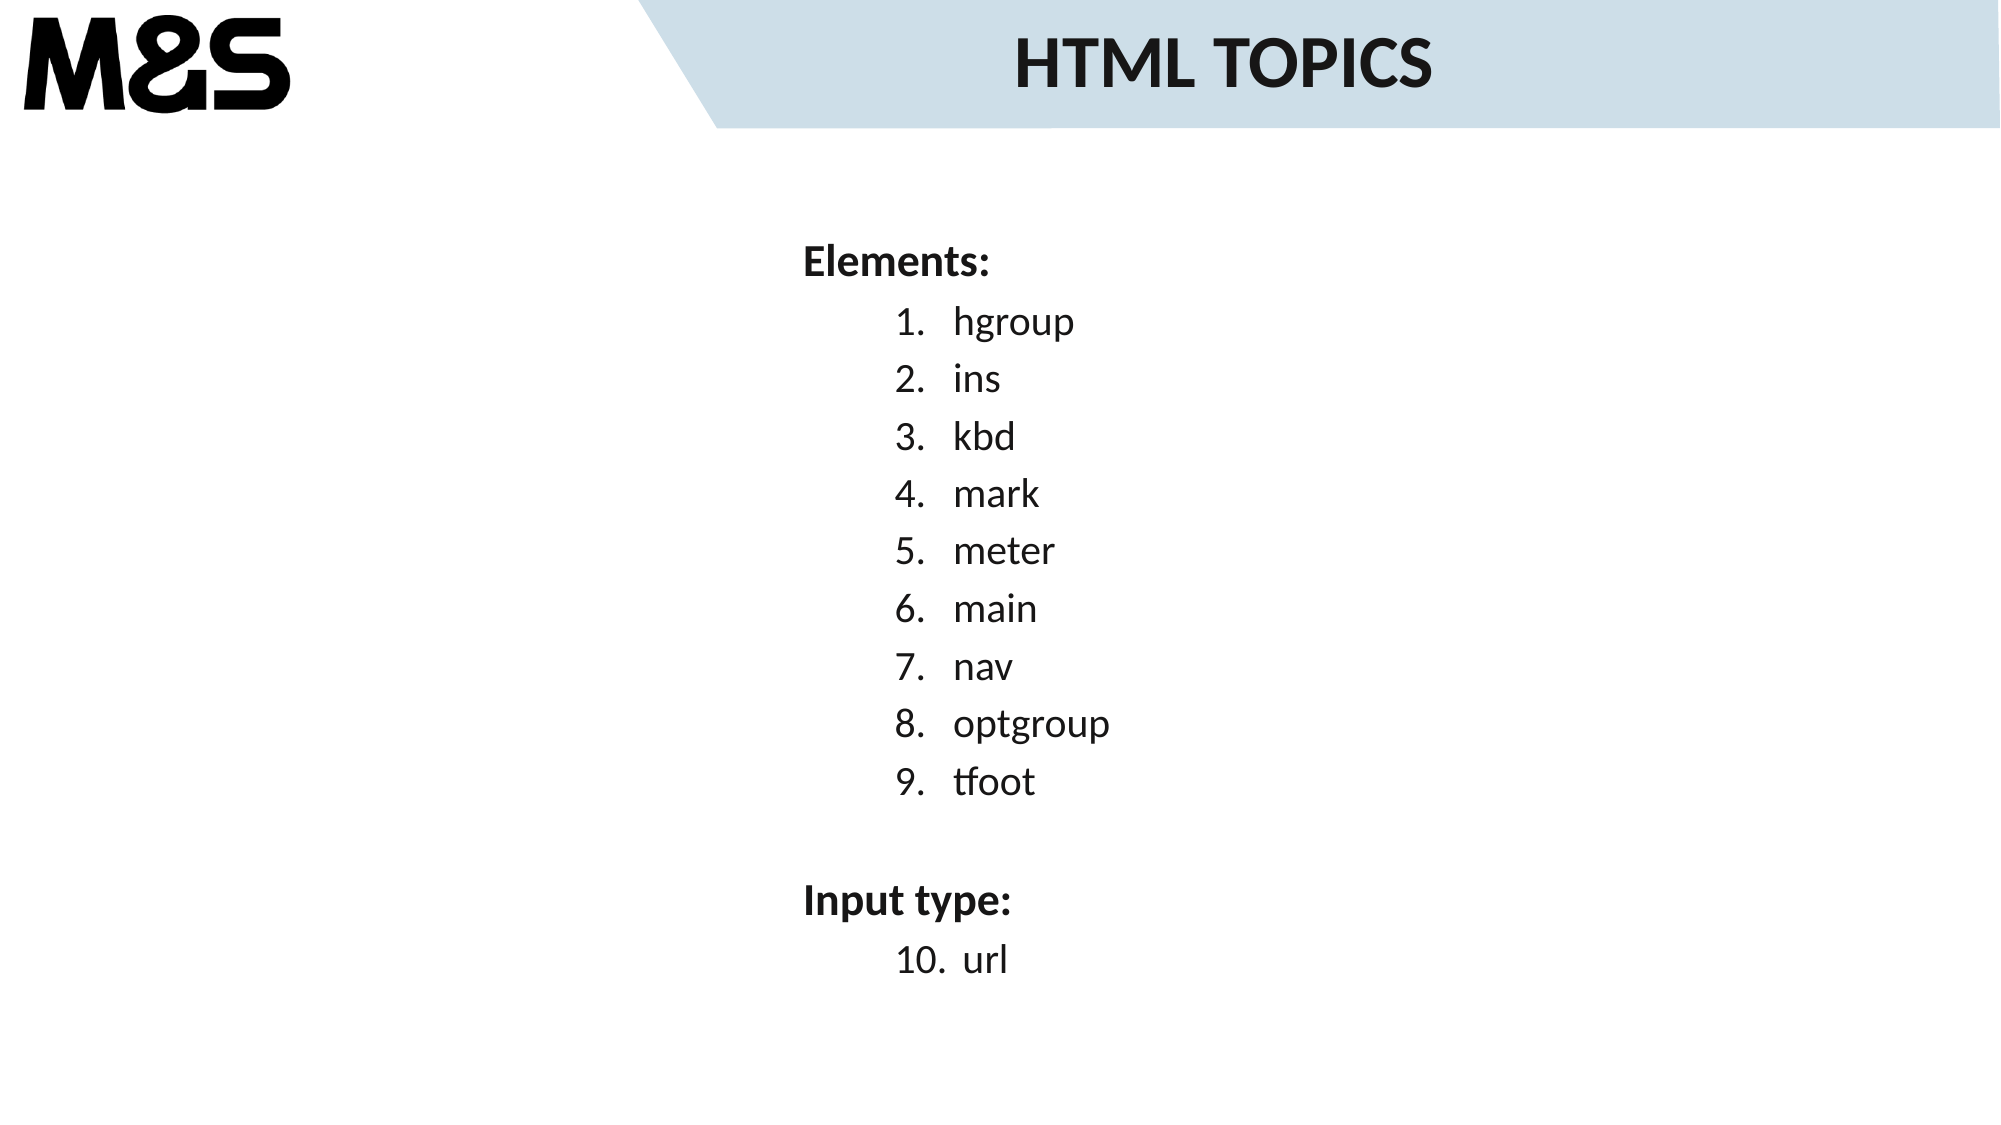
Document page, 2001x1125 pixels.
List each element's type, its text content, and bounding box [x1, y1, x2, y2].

picture [17, 10, 294, 119]
title HTML TOPICS [999, 0, 1672, 127]
list Elements: hgroup ins kbd mark meter main nav optgroup tfoot Input type: url [788, 215, 1212, 1043]
